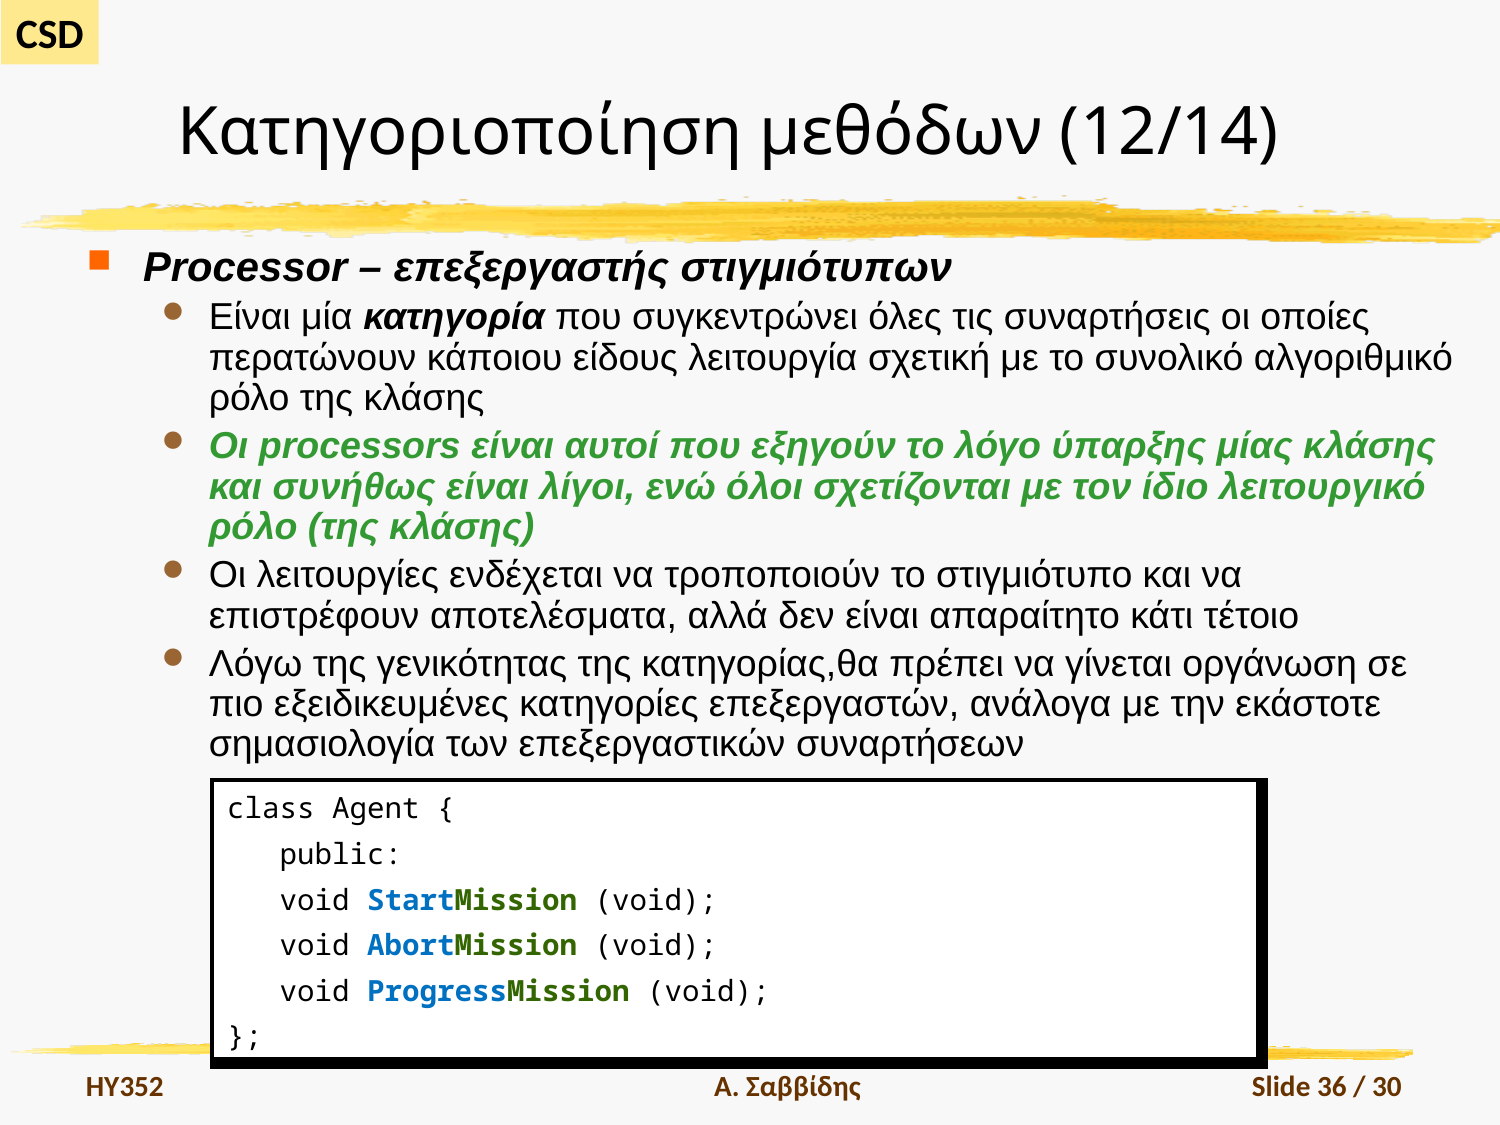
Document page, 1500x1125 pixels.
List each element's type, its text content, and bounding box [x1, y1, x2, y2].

title Κατηγοριοποίηση μεθόδων (12/14) [162, 24, 1500, 175]
table_header class Agent { public: void StartMission (void); void AbortMission (void); void ProgressMission (void); }; [214, 782, 1256, 1057]
picture [21, 190, 1500, 254]
list Processor – επεξεργαστής στιγμιότυπων Είναι μία κατηγορία που συγκεντρώνει όλες τις συναρτήσεις οι οποίες περατώνουν κάποιου είδους λειτουργία σχετική με το συνολικό αλγοριθμικό ρόλο της κλάσης Οι processors είναι αυτοί που εξηγούν το λόγο ύπαρξης μίας κλάσης και συνήθως είναι λίγοι, ενώ όλοι σχετίζονται με τον ίδιο λειτουργικό ρόλο (της κλάσης) Οι λειτουργίες ενδέχεται να τροποποιούν το στιγμιότυπο και να επιστρέφουν αποτελέσματα, αλλά δεν είναι απαραίτητο κάτι τέτοιο Λόγω της γενικότητας της κατηγορίας,θα πρέπει να γίνεται οργάνωση σε πιο εξειδικευμένες κατηγορίες επεξεργαστών, ανάλογα με την εκάστοτε σημασιολογία των επεξεργαστικών συναρτήσεων [71, 237, 1471, 617]
picture [11, 1037, 70, 1064]
slide_number Slide 36 / 30 [1104, 1034, 1417, 1110]
slide_number HY352 [70, 1034, 400, 1110]
footer Α. Σαββίδης [549, 1069, 1025, 1110]
text_box [260, 869, 782, 1005]
